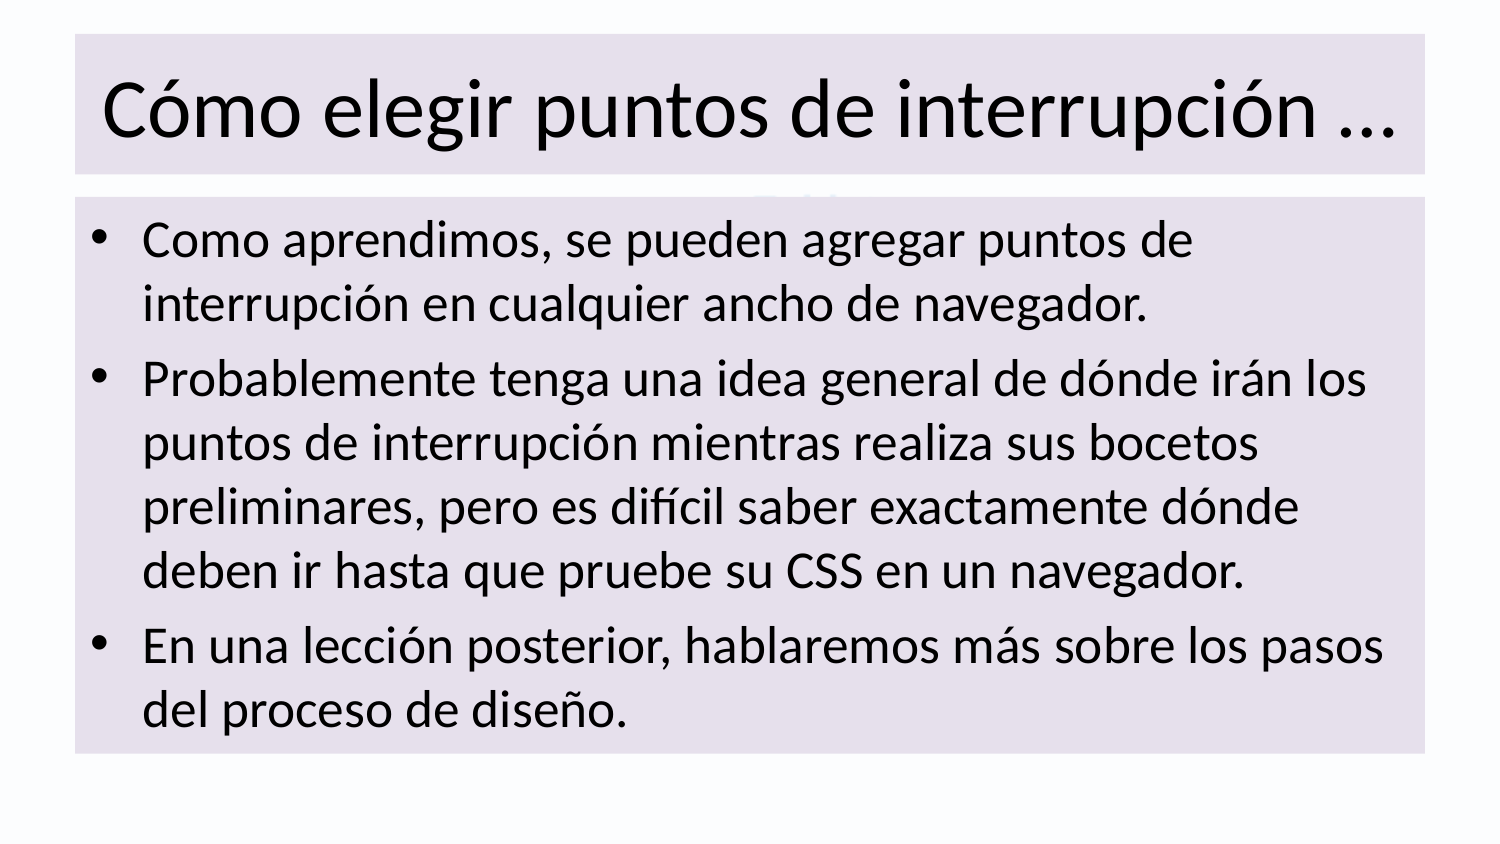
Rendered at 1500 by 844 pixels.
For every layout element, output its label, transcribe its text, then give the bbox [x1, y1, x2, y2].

title Cómo elegir puntos de interrupción … [75, 33, 1425, 175]
list Como aprendimos, se pueden agregar puntos de interrupción en cualquier ancho de navegador. Probablemente tenga una idea general de dónde irán los puntos de interrupción mientras realiza sus bocetos preliminares, pero es difícil saber exactamente dónde deben ir hasta que pruebe su CSS en un navegador. En una lección posterior, hablaremos más sobre los pasos del proceso de diseño. [75, 196, 1425, 754]
